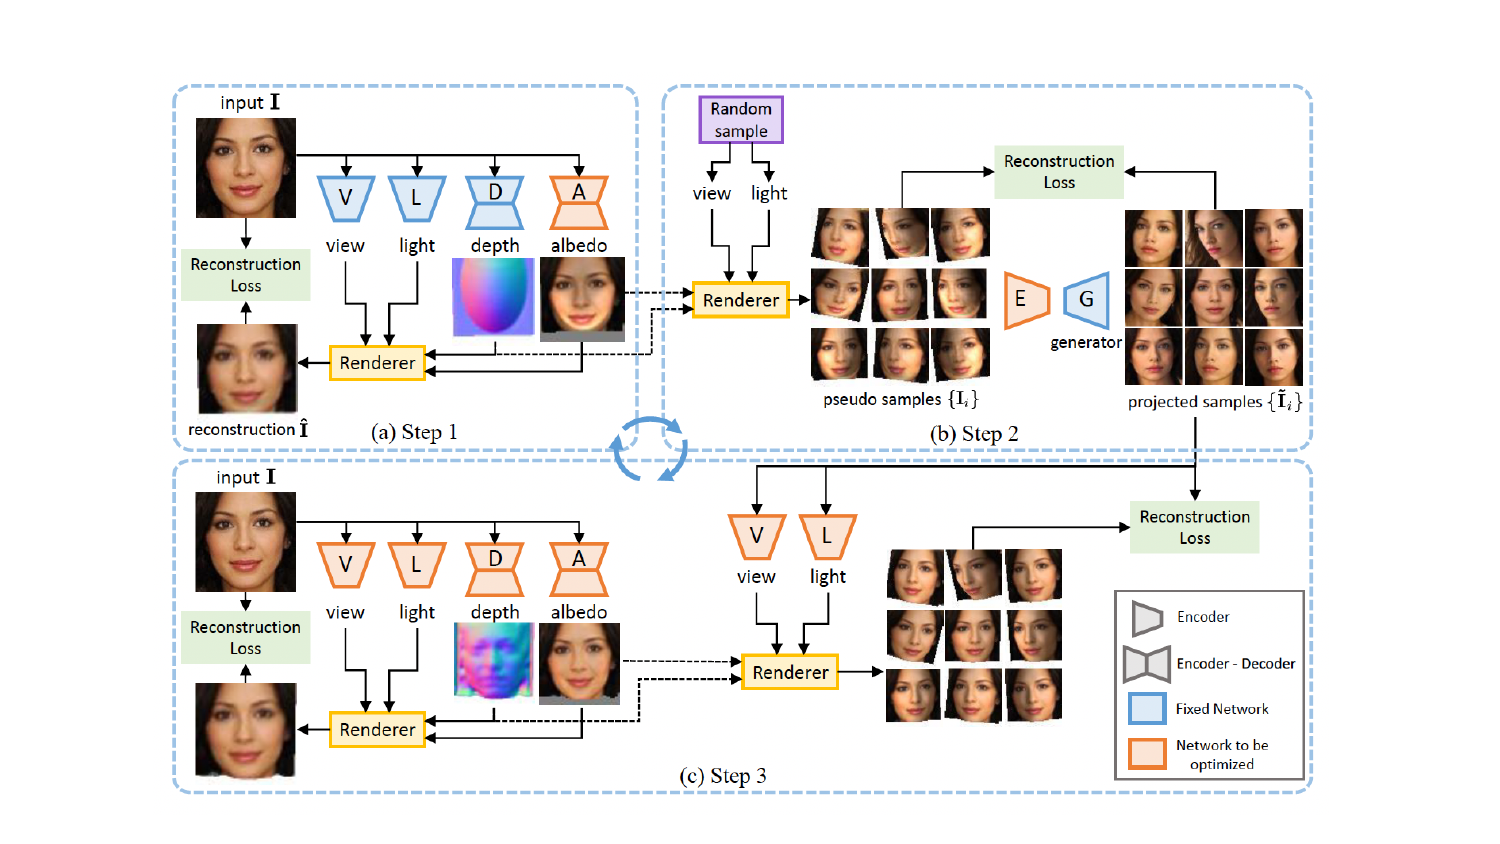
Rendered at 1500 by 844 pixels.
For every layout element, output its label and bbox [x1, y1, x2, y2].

picture [153, 72, 1329, 815]
